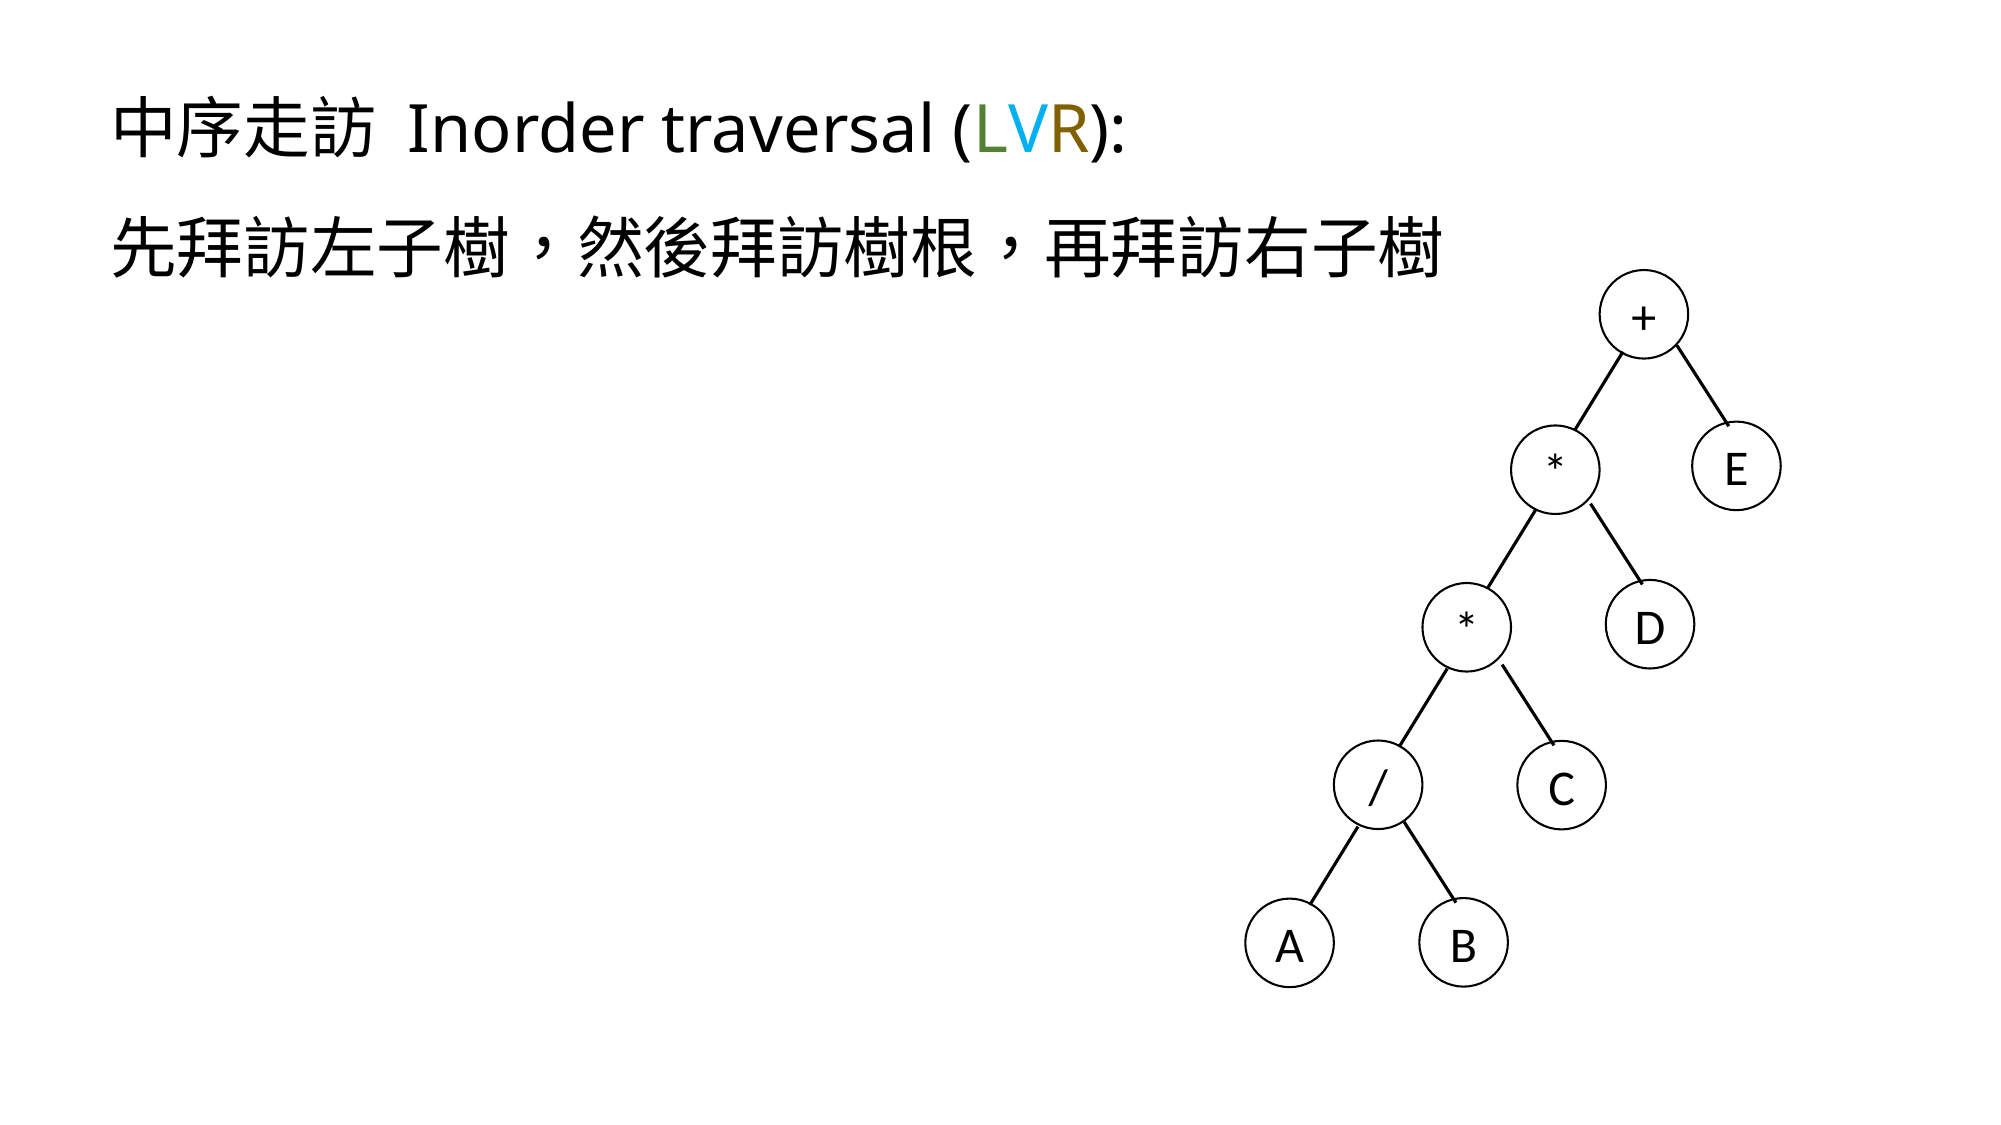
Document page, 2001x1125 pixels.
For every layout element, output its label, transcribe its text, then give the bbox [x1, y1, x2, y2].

text_box B [1418, 897, 1509, 988]
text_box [1487, 509, 1536, 588]
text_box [1684, 341, 1722, 431]
text_box E [1691, 420, 1782, 512]
text_box * [1510, 424, 1601, 516]
text_box + [1598, 268, 1690, 360]
text_box D [1604, 578, 1696, 670]
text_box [1399, 668, 1448, 747]
text_box / [1332, 739, 1424, 831]
text_box 中序走訪 Inorder traversal (LVR): 先拜訪左子樹，然後拜訪樹根，再拜訪右子樹 [95, 38, 1955, 294]
text_box C [1516, 739, 1607, 831]
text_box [1309, 826, 1359, 905]
text_box * [1421, 581, 1513, 673]
text_box A [1244, 897, 1335, 989]
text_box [1411, 817, 1449, 907]
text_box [1597, 499, 1635, 589]
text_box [1509, 660, 1547, 750]
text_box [1574, 351, 1623, 431]
